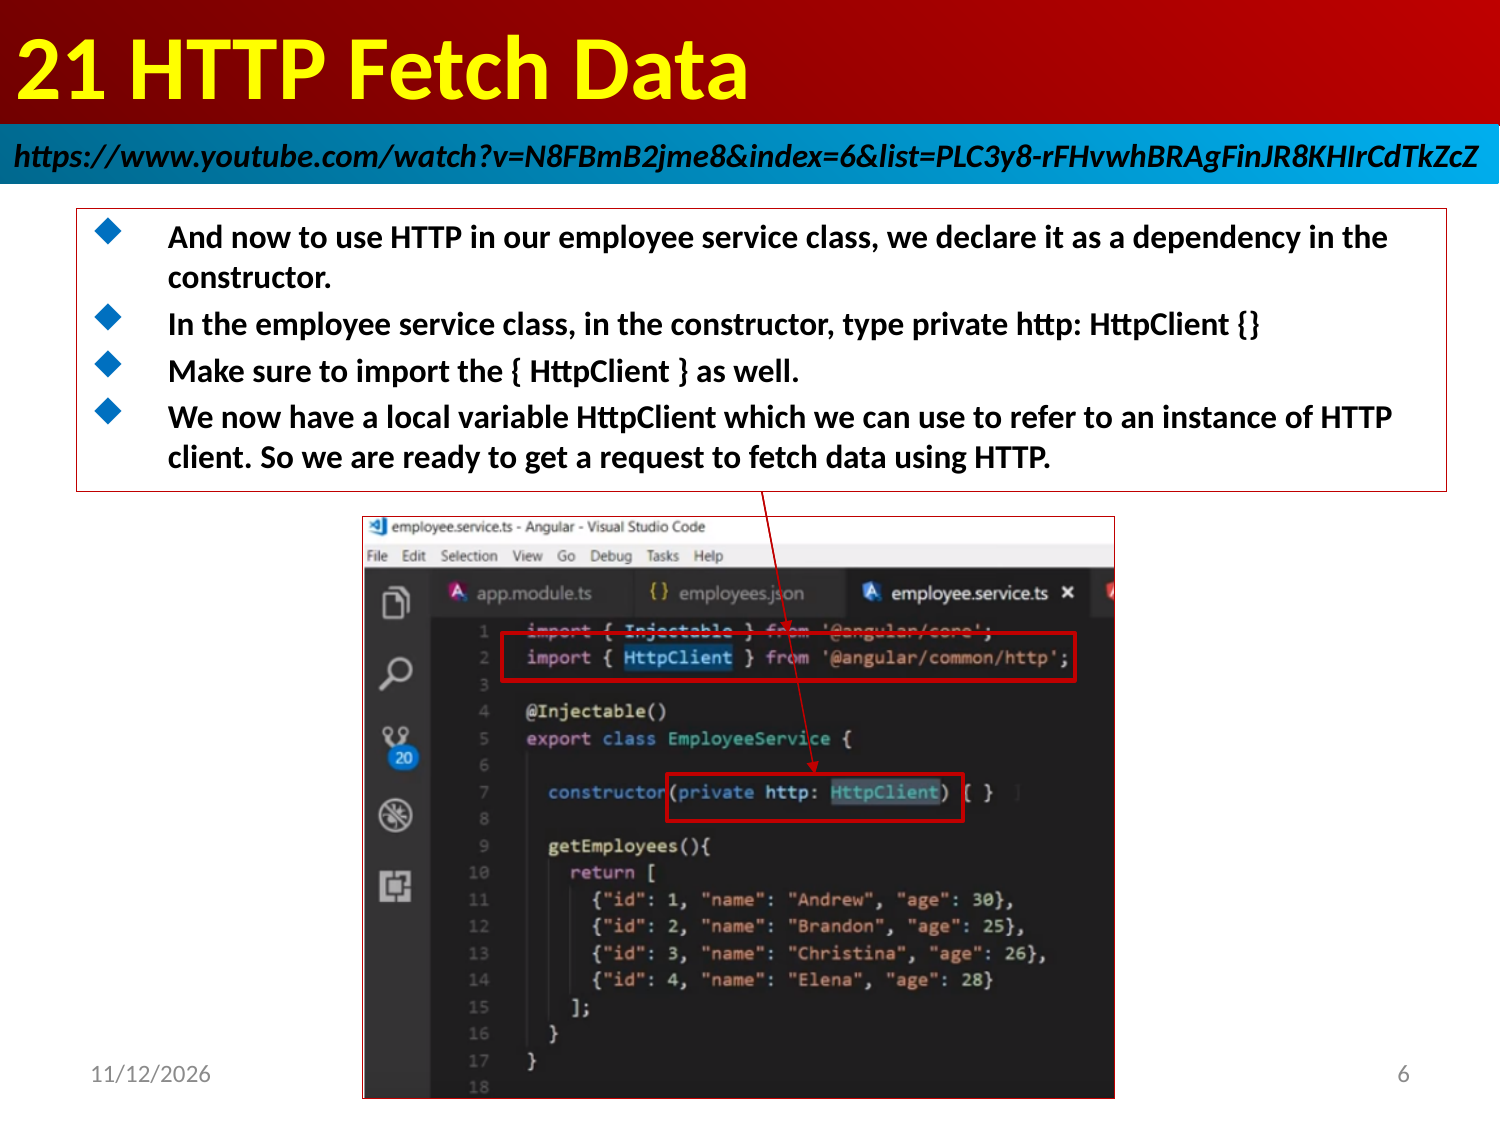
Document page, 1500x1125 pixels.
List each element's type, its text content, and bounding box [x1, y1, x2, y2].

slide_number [75, 1042, 358, 1103]
subtitle And now to use HTTP in our employee service class, we declare it as a dependency in the constructor. In the employee service class, in the constructor, type private http: HttpClient {} Make sure to import the { HttpClient } as well. We now have a local variable HttpClient which we can use to refer to an instance of HTTP client. So we are ready to get a request to fetch data using HTTP. [76, 208, 1447, 492]
title 21 HTTP Fetch Data [0, 0, 1500, 126]
slide_number 6 [1119, 1042, 1425, 1103]
text_box https://www.youtube.com/watch?v=N8FBmB2jme8&index=6&list=PLC3y8-rFHvwhBRAgFinJR8KHIrCdTkZcZ [0, 124, 1499, 184]
picture [361, 515, 1115, 1099]
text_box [761, 491, 816, 775]
